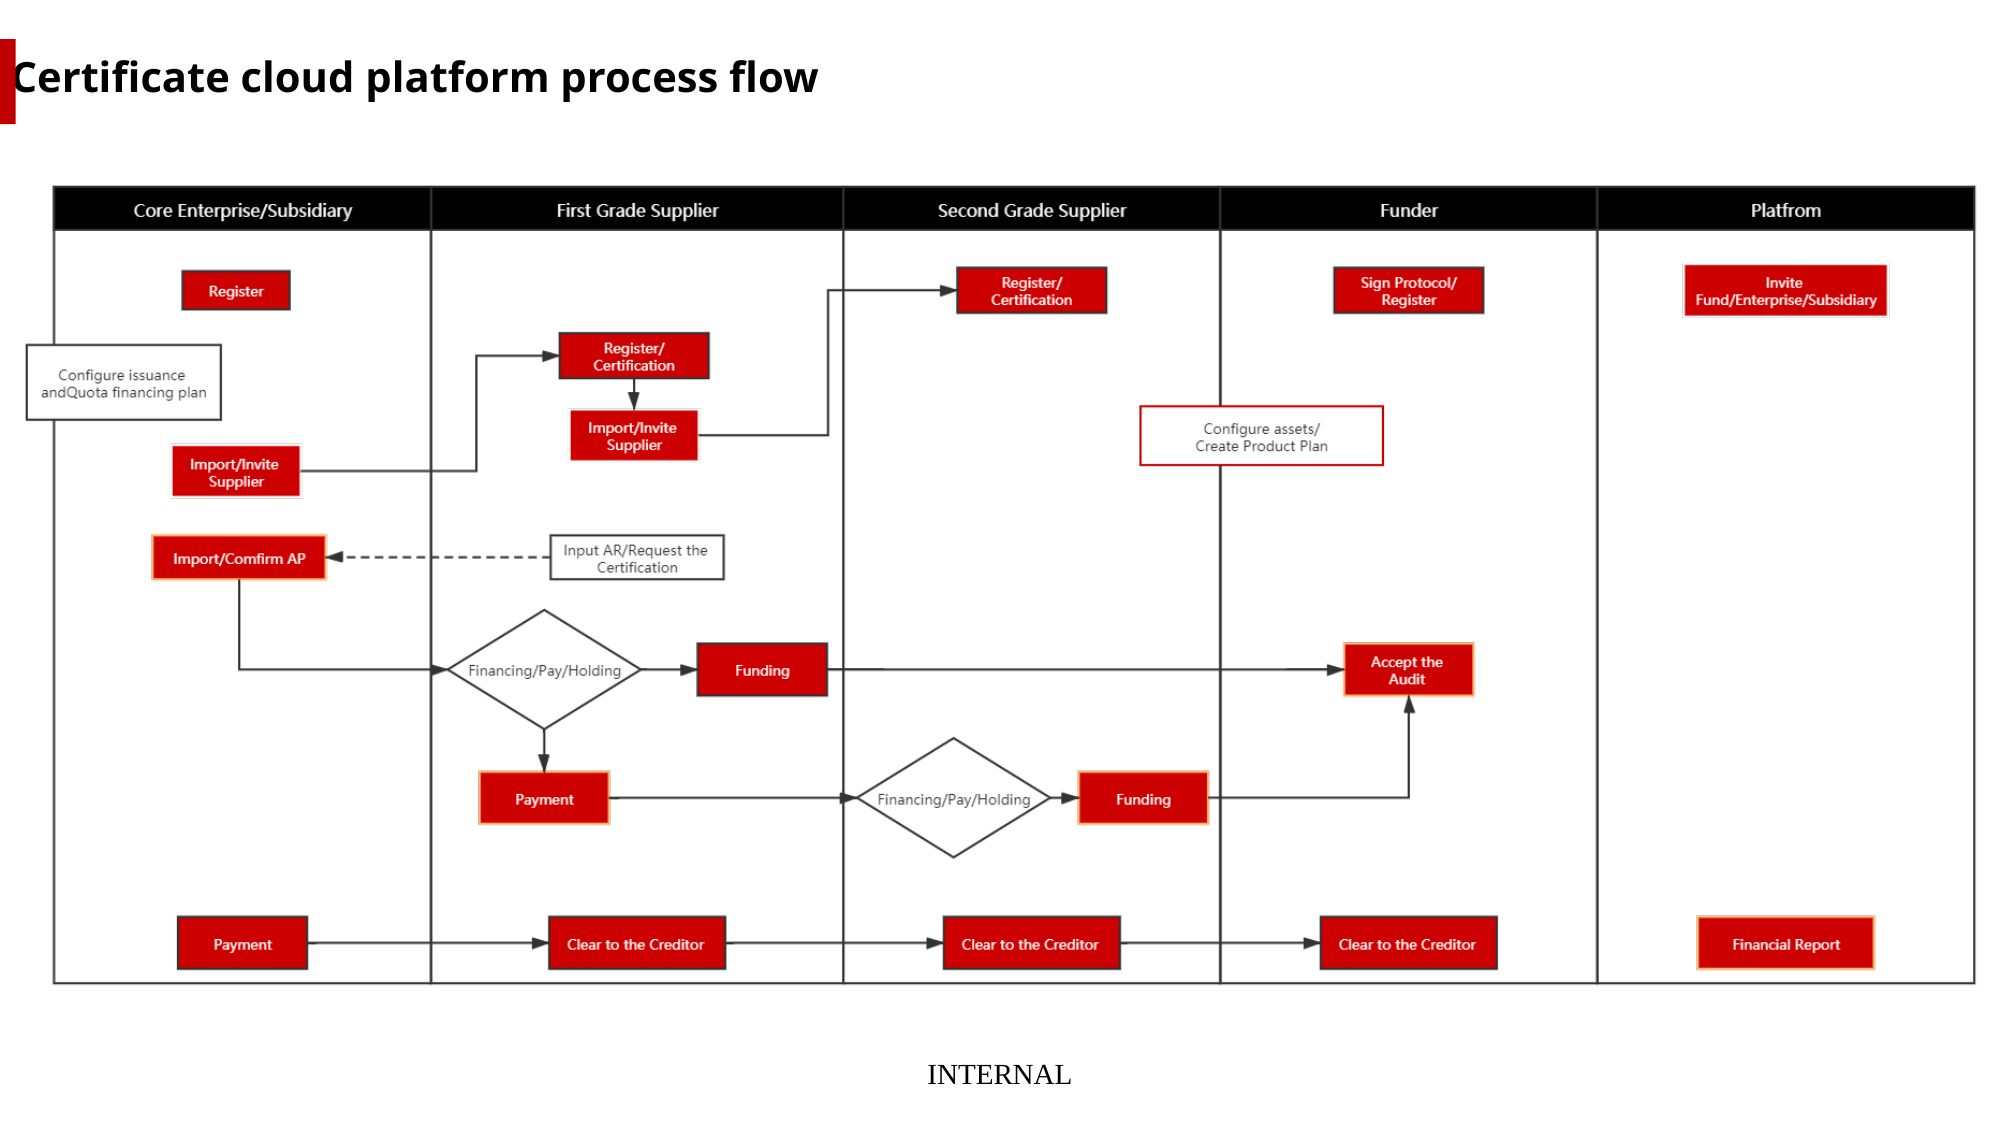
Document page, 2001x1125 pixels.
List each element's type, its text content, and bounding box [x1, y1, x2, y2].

footer INTERNAL [662, 1042, 1338, 1103]
picture [0, 160, 2000, 1011]
text_box Certificate cloud platform process flow [17, 43, 835, 109]
text_box [0, 38, 17, 125]
